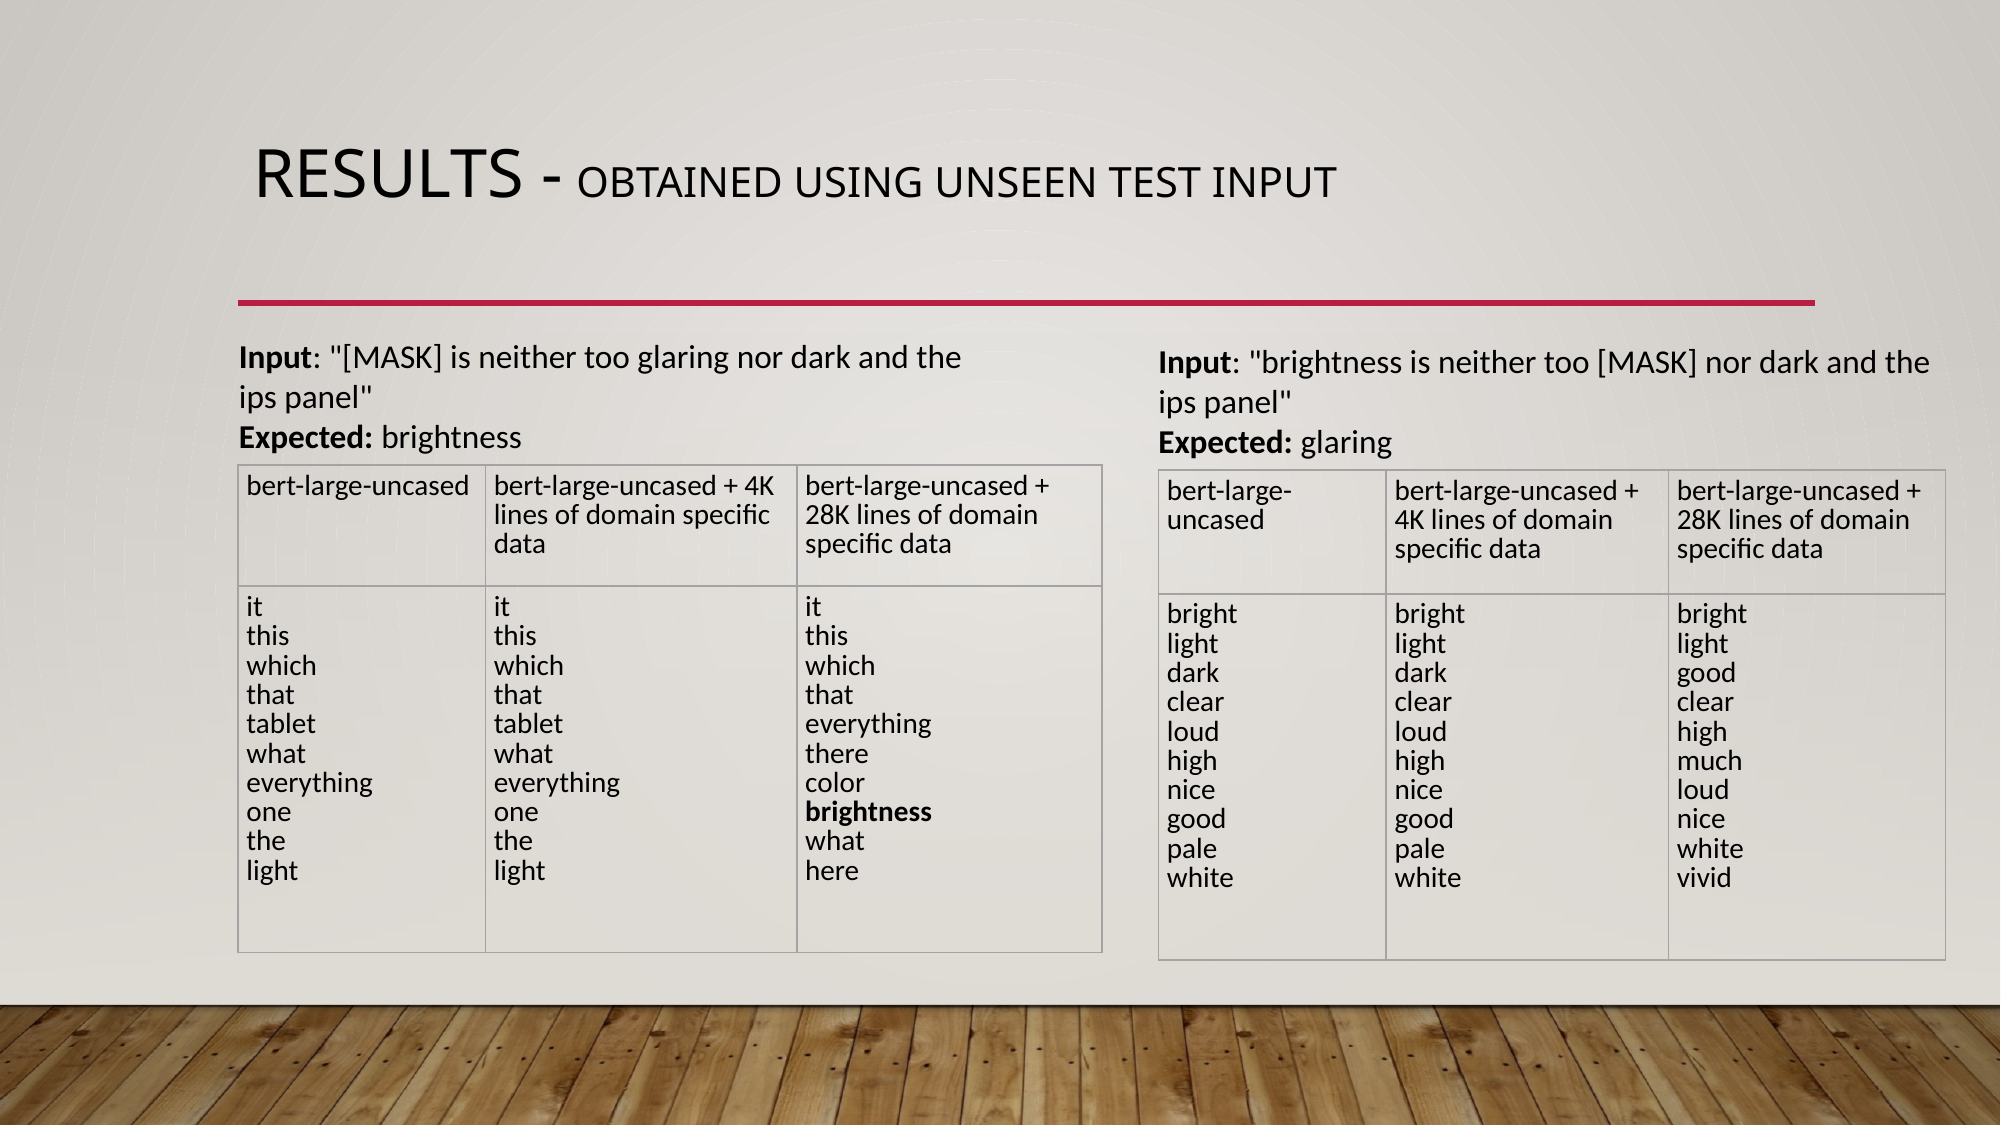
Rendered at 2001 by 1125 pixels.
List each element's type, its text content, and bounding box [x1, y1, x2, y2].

table_header bert-large-uncased + 28K lines of domain specific data [1669, 471, 1945, 593]
table_cell it this which that tablet what everything one the light [486, 587, 796, 952]
text_box Input: "[MASK] is neither too glaring nor dark and the ips panel" Expected: brightness [224, 328, 986, 463]
title Results - obtained using unseen test input [238, 131, 1814, 305]
table_header bert-large-uncased [1159, 471, 1385, 593]
table_header bert-large-uncased + 28K lines of domain specific data [798, 466, 1101, 585]
table_cell it this which that everything there color brightness what here [798, 587, 1101, 952]
picture [0, 1005, 2000, 1125]
table_cell it this which that tablet what everything one the light [239, 587, 485, 952]
table_header bert-large-uncased + 4K lines of domain specific data [1387, 471, 1668, 593]
table_header bert-large-uncased [239, 466, 485, 585]
table_cell bright light dark clear loud high nice good pale white [1159, 595, 1385, 959]
table_cell bright light good clear high much loud nice white vivid [1669, 595, 1945, 959]
text_box Input: "brightness is neither too [MASK] nor dark and the ips panel" Expected: glaring [1143, 333, 1961, 468]
table_cell bright light dark clear loud high nice good pale white [1387, 595, 1668, 959]
table_header bert-large-uncased + 4K lines of domain specific data [486, 466, 796, 585]
